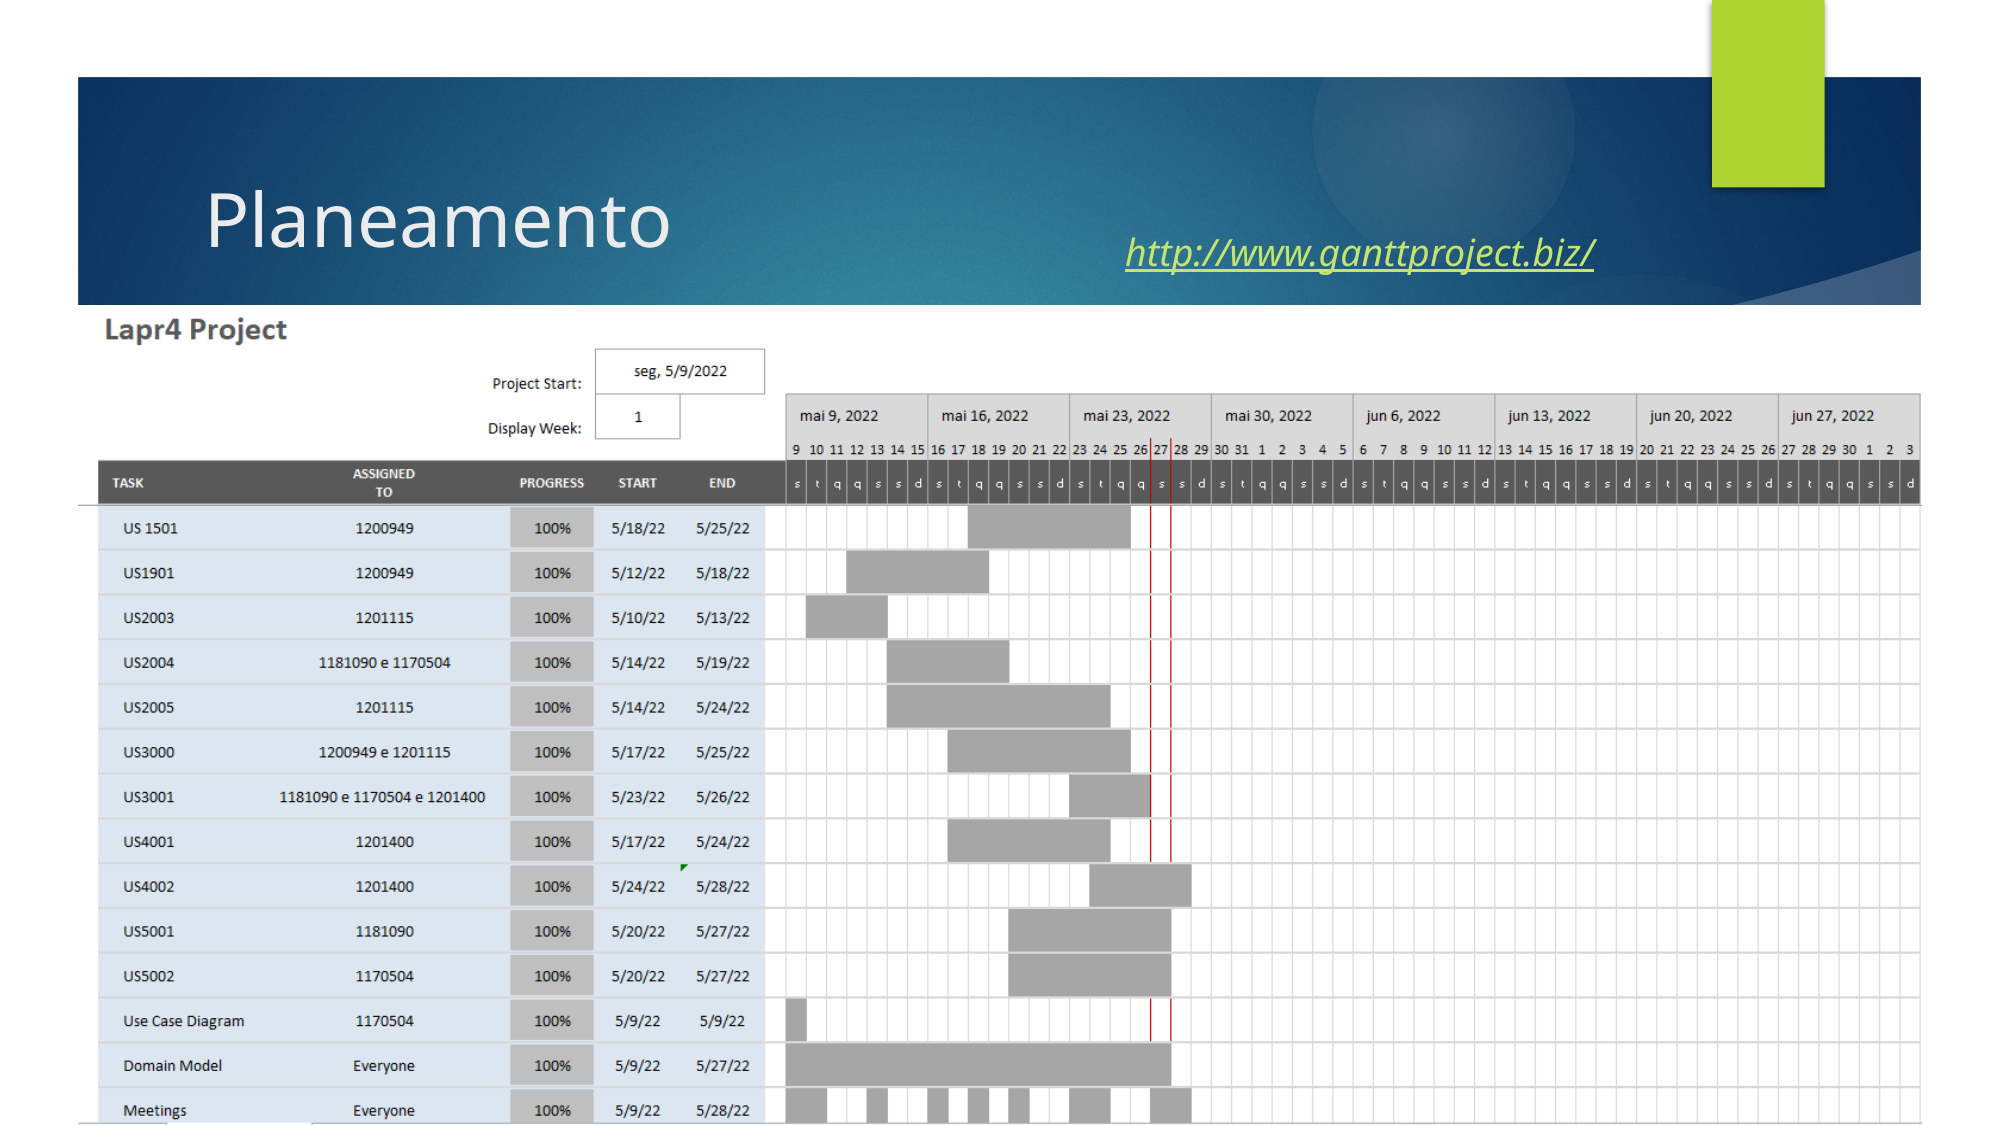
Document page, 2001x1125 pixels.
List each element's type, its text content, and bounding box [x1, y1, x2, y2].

picture [77, 304, 1923, 1125]
text_box http://www.ganttproject.biz/ ​ [1110, 221, 1619, 288]
title Planeamento [189, 159, 1627, 276]
